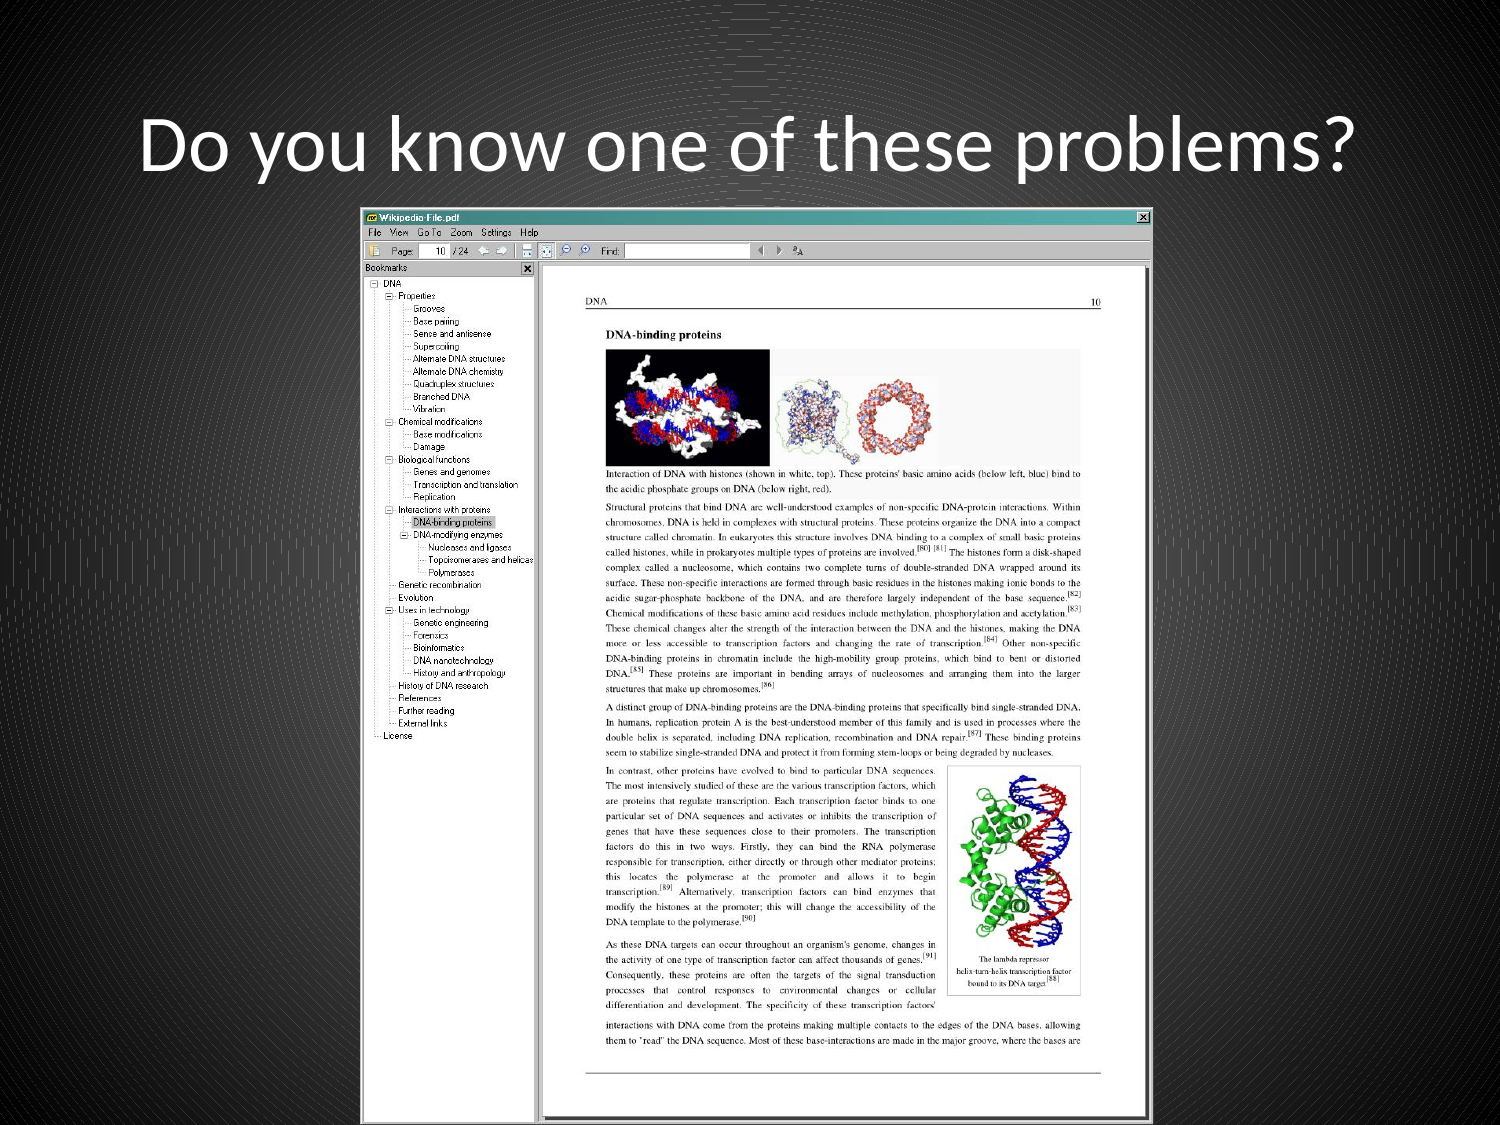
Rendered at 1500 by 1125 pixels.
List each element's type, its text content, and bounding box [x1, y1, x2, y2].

title Do you know one of these problems? [75, 45, 1425, 233]
picture [359, 207, 1154, 1125]
